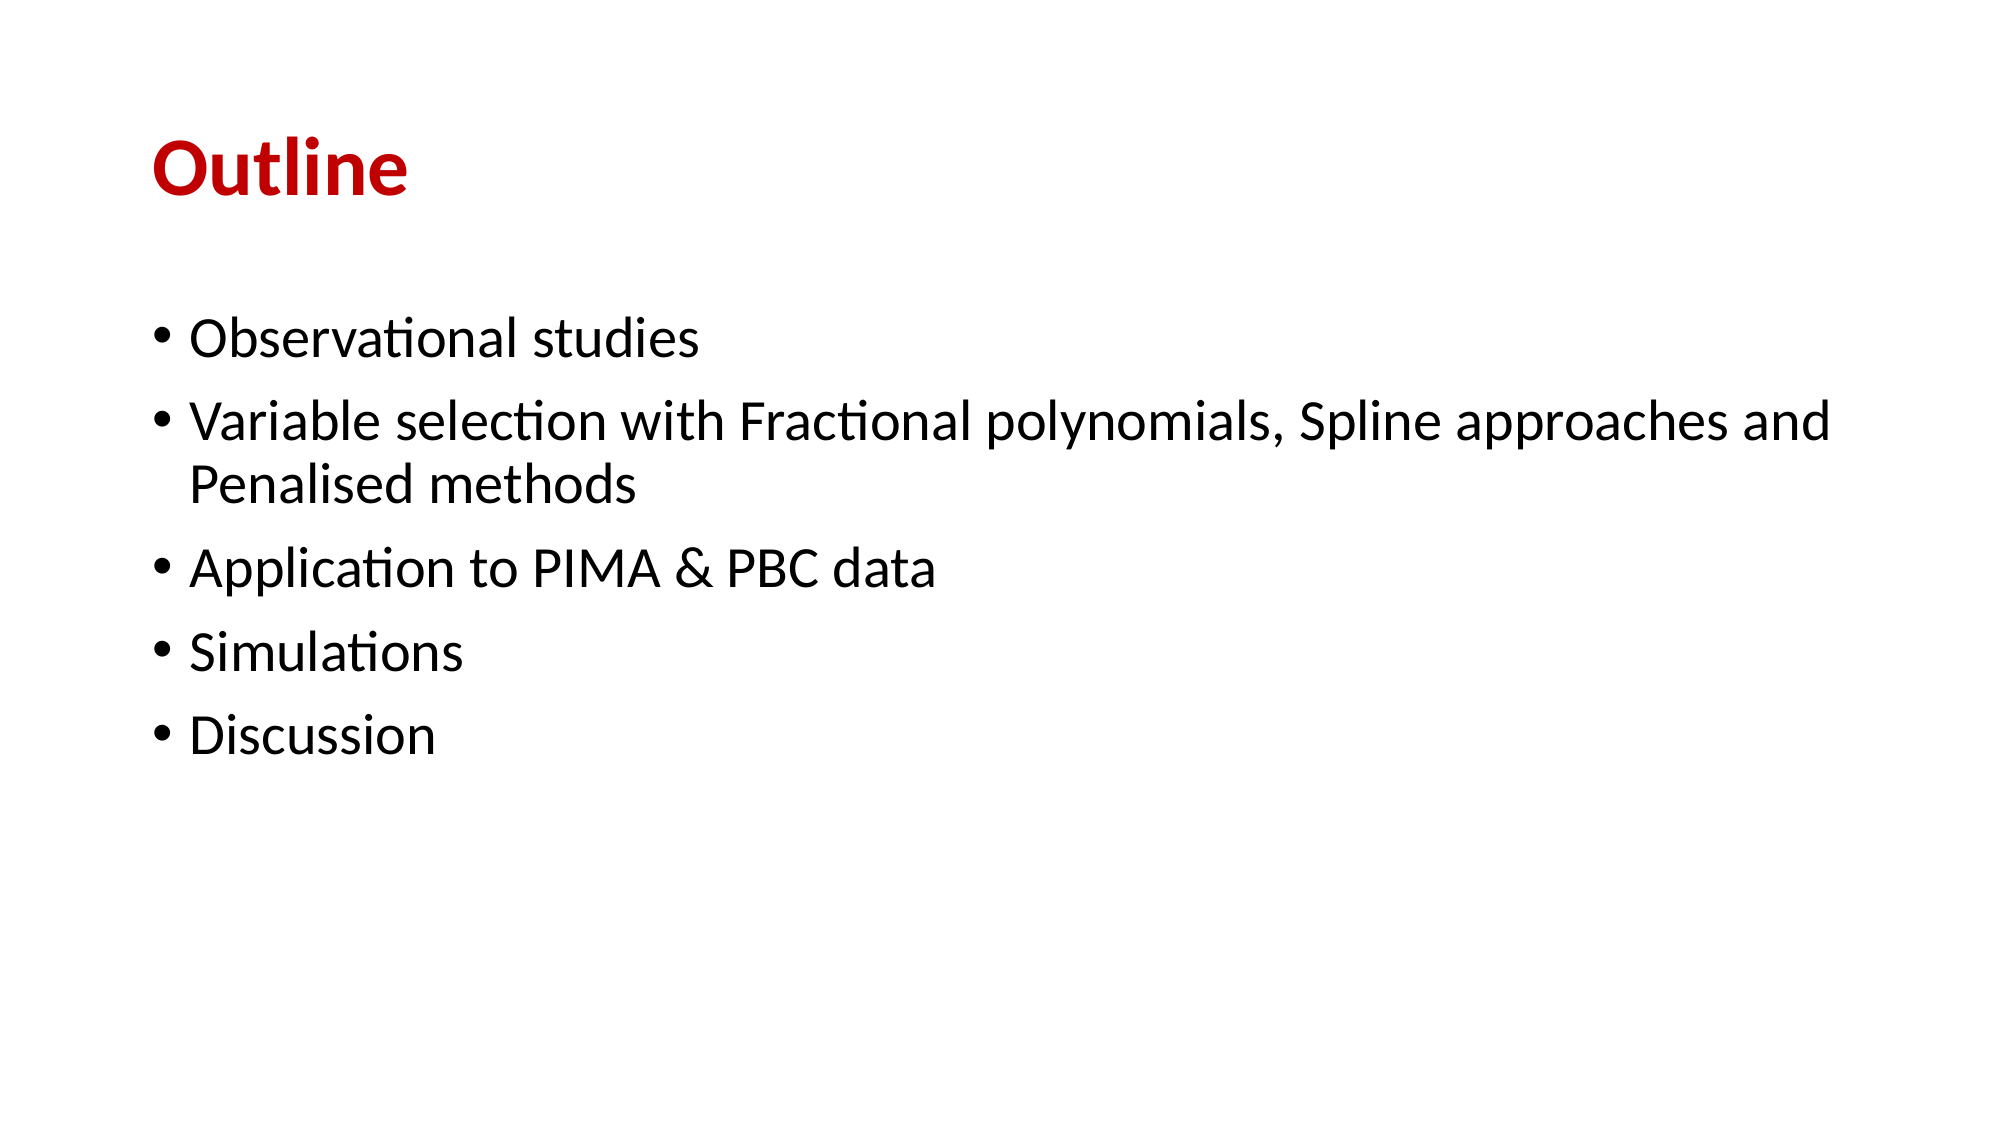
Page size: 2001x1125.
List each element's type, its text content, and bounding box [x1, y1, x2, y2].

title Outline [137, 59, 1863, 278]
list Observational studies Variable selection with Fractional polynomials, Spline approaches and Penalised methods Application to PIMA & PBC data Simulations Discussion [137, 299, 1863, 1014]
